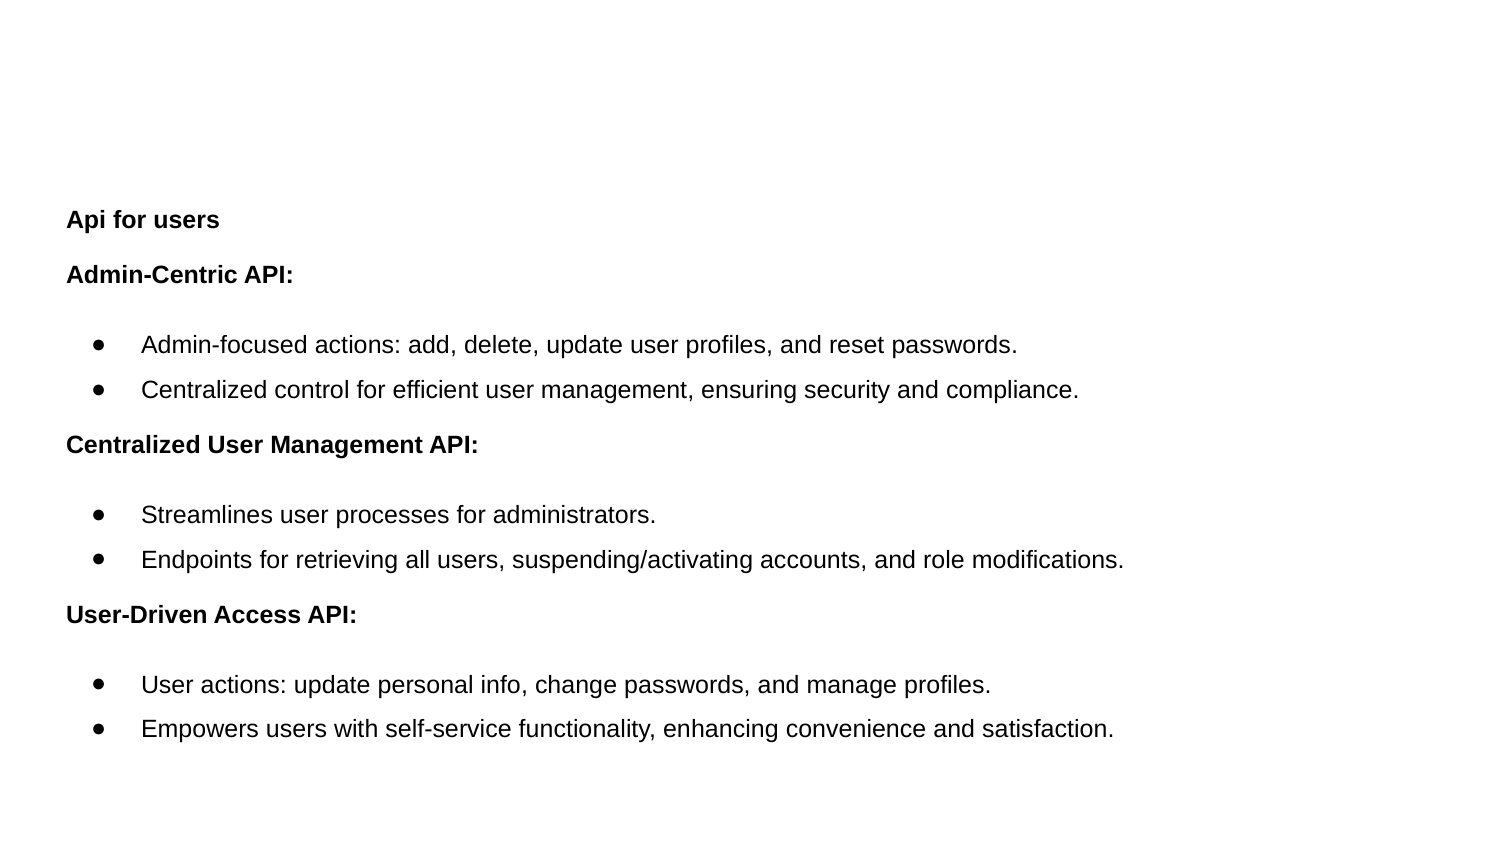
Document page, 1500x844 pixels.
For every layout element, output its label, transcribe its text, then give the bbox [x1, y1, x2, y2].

list Api for users Admin-Centric API: Admin-focused actions: add, delete, update user profiles, and reset passwords. Centralized control for efficient user management, ensuring security and compliance. Centralized User Management API: Streamlines user processes for administrators. Endpoints for retrieving all users, suspending/activating accounts, and role modifications. User-Driven Access API: User actions: update personal info, change passwords, and manage profiles. Empowers users with self-service functionality, enhancing convenience and satisfaction. [51, 189, 1449, 750]
